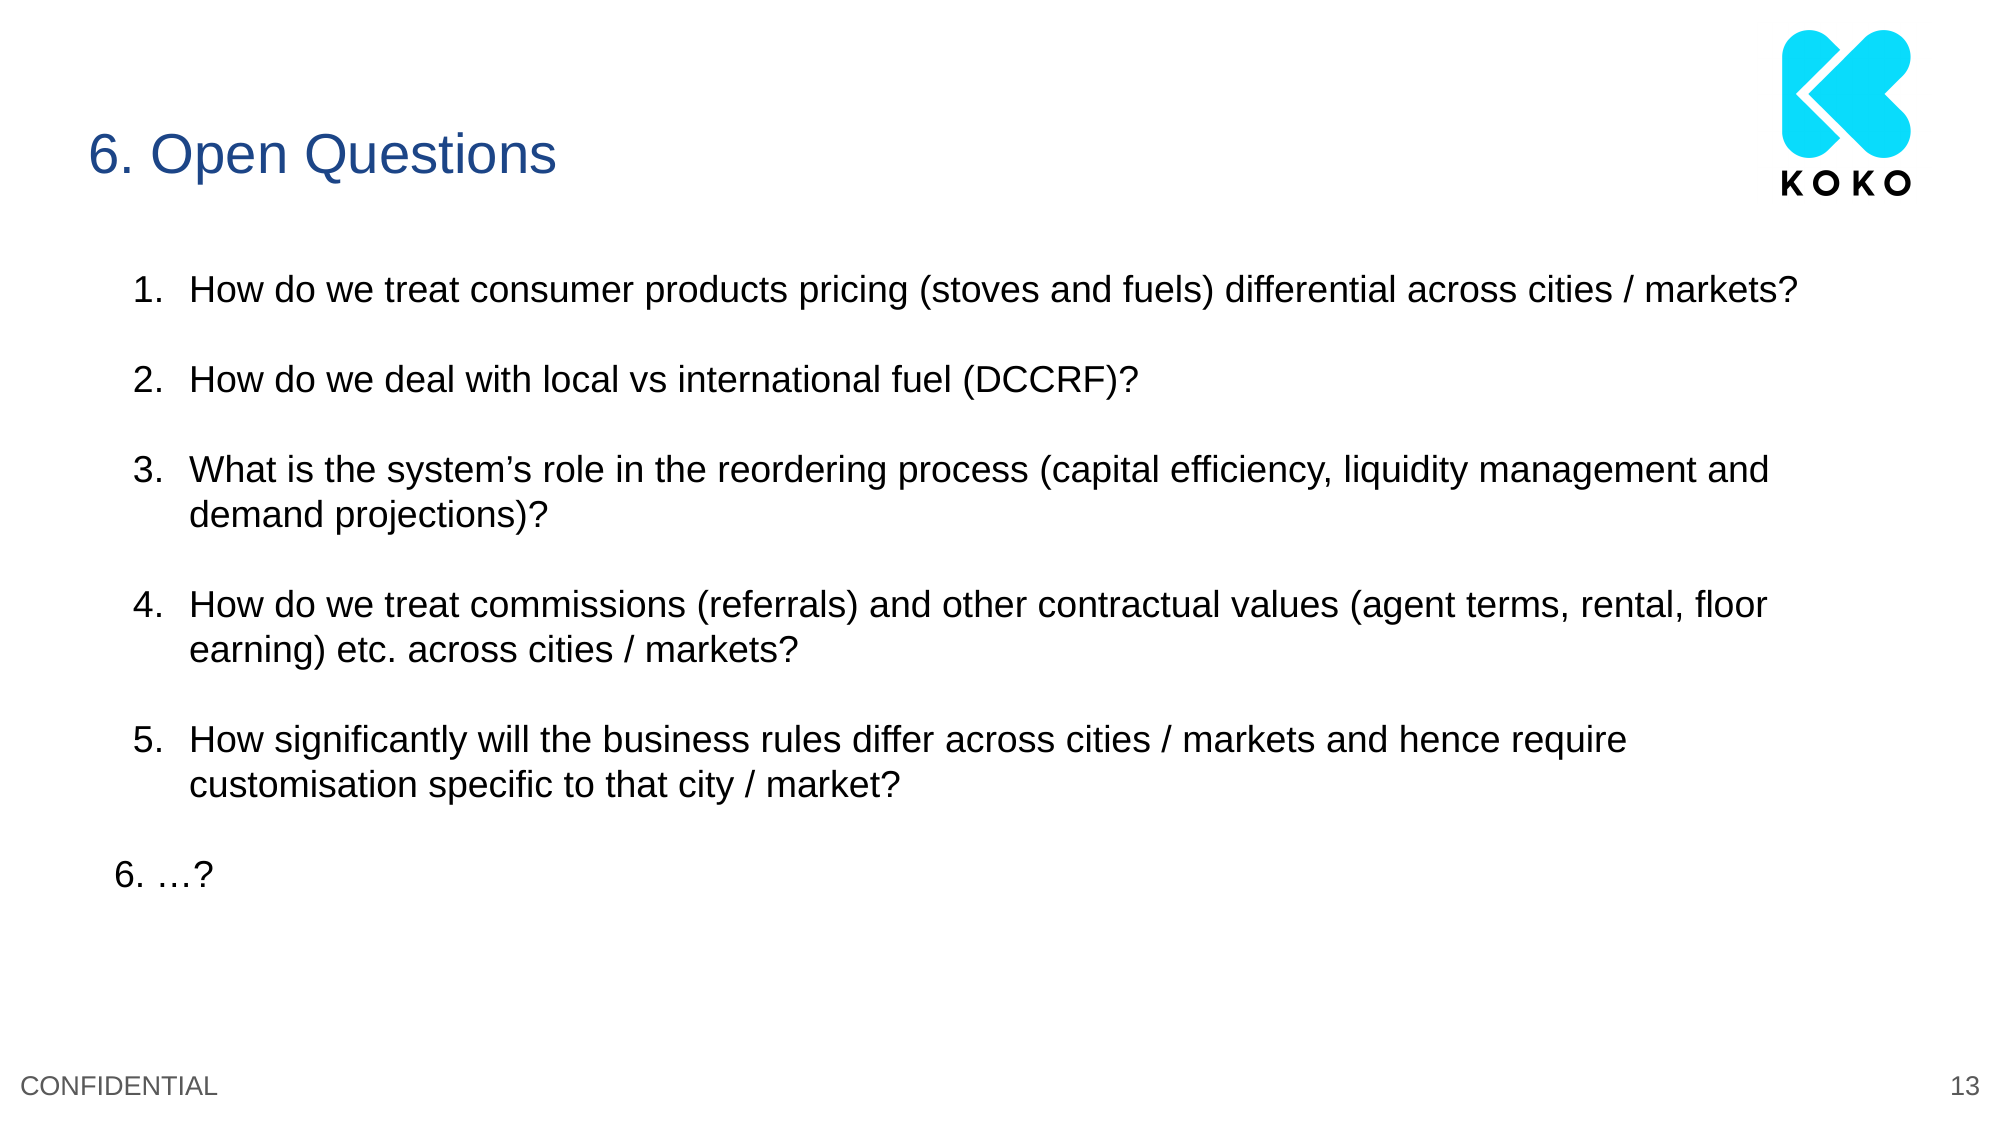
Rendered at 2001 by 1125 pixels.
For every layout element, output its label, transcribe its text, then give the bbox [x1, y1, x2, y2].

slide_number ‹#› [1879, 1041, 2000, 1125]
picture [1757, 22, 1932, 97]
title 6. Open Questions [68, 97, 1932, 223]
slide_number CONFIDENTIAL [0, 1041, 282, 1125]
text_box How do we treat consumer products pricing (stoves and fuels) differential across cities / markets? How do we deal with local vs international fuel (DCCRF)? What is the system’s role in the reordering process (capital efficiency, liquidity management and demand projections)? How do we treat commissions (referrals) and other contractual values (agent terms, rental, floor earning) etc. across cities / markets? How significantly will the business rules differ across cities / markets and hence require customisation specific to that city / market? 6. …? [99, 250, 1880, 961]
